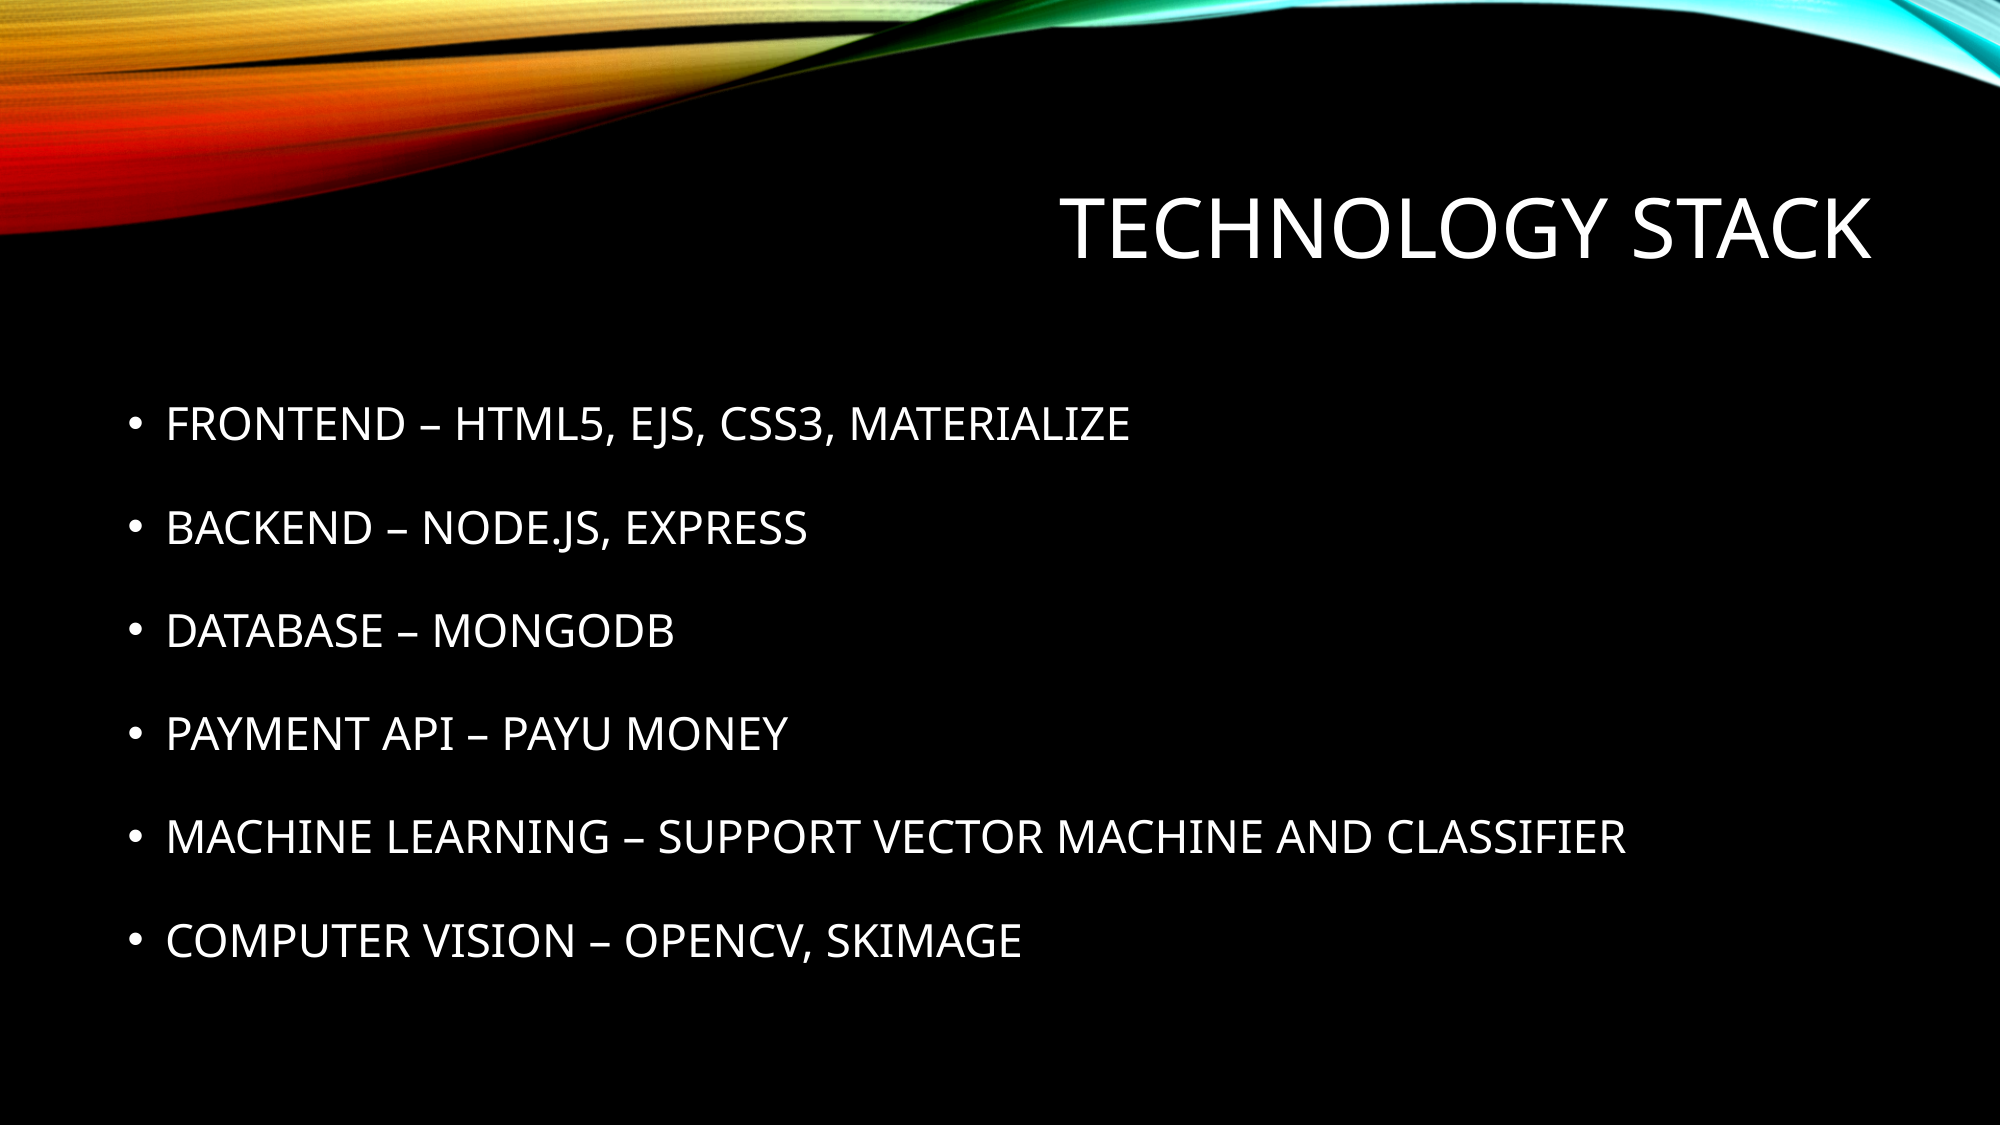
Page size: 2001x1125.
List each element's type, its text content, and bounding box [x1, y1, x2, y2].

picture [0, 0, 2000, 237]
title TECHNOLOGY STACK [474, 125, 1888, 338]
list FRONTEND – HTML5, EJS, CSS3, MATERIALIZE BACKEND – NODE.JS, EXPRESS DATABASE – MONGODB PAYMENT API – PAYU MONEY MACHINE LEARNING – SUPPORT VECTOR MACHINE AND CLASSIFIER COMPUTER VISION – OPENCV, SKIMAGE [112, 360, 1888, 1021]
